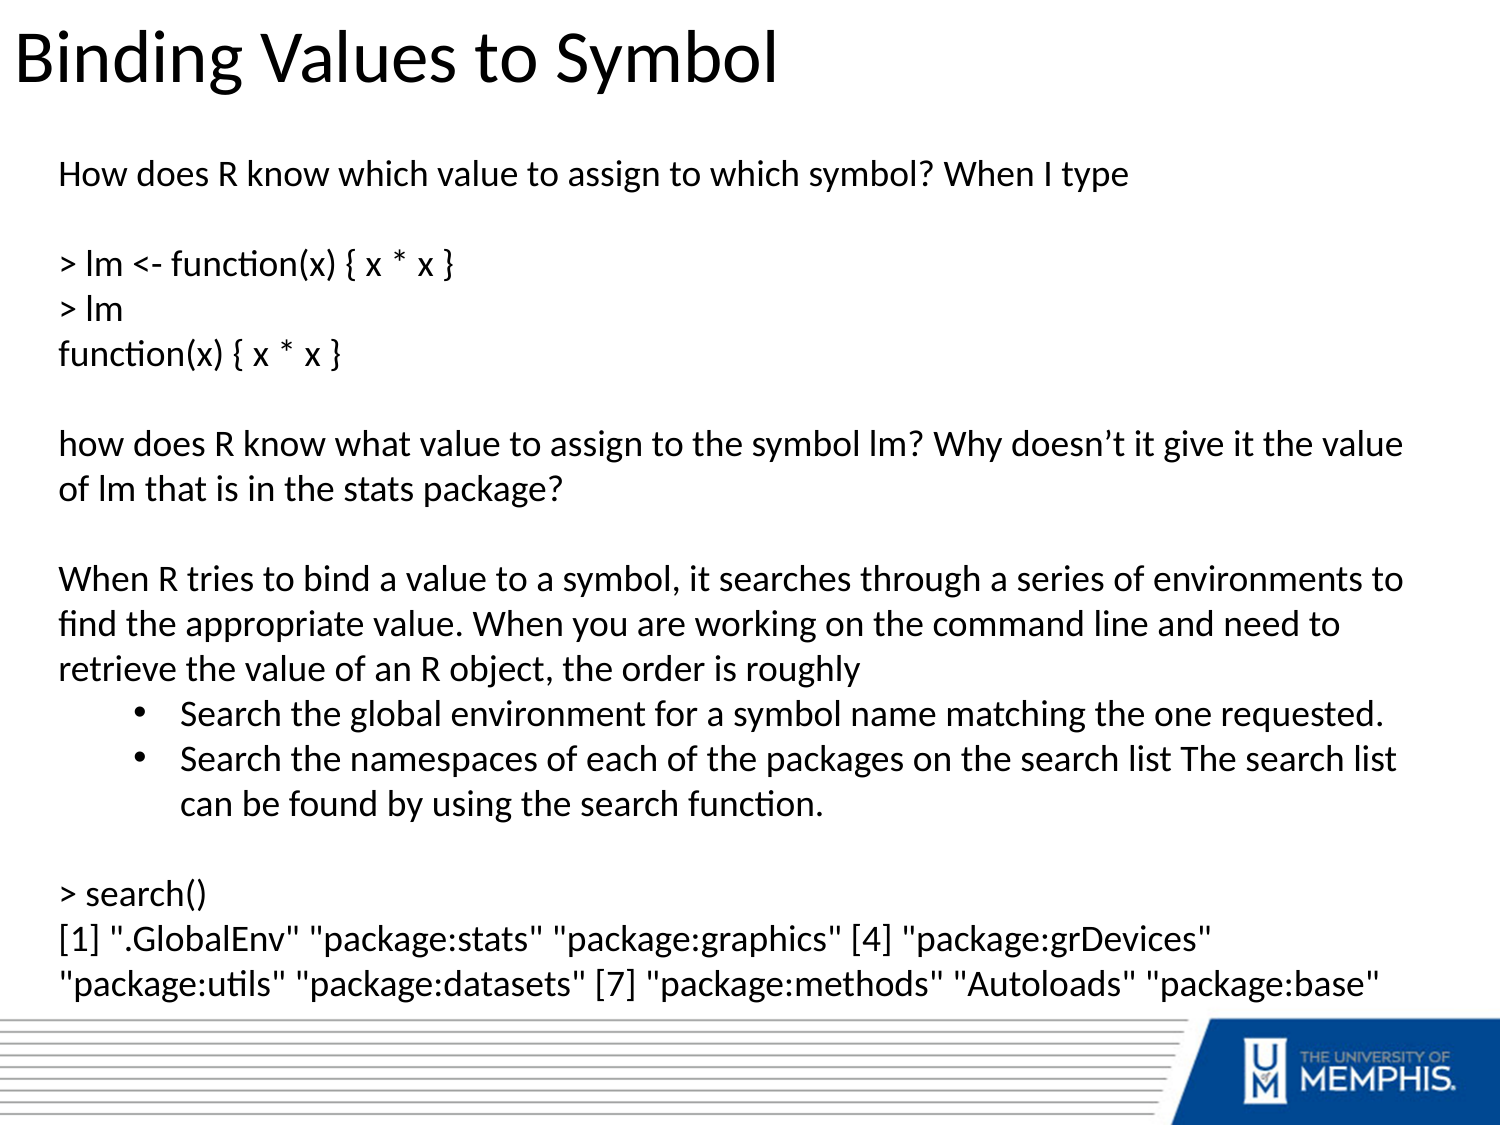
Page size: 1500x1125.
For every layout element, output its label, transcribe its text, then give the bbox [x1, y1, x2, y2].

picture [0, 105, 1500, 1125]
text_box How does R know which value to assign to which symbol? When I type > lm <- function(x) { x * x } > lm function(x) { x * x } how does R know what value to assign to the symbol lm? Why doesn’t it give it the value of lm that is in the stats package? When R tries to bind a value to a symbol, it searches through a series of environments to find the appropriate value. When you are working on the command line and need to retrieve the value of an R object, the order is roughly Search the global environment for a symbol name matching the one requested. Search the namespaces of each of the packages on the search list The search list can be found by using the search function. > search() [1] ".GlobalEnv" "package:stats" "package:graphics" [4] "package:grDevices" "package:utils" "package:datasets" [7] "package:methods" "Autoloads" "package:base" [43, 141, 1448, 1057]
text_box Binding Values to Symbol [0, 0, 1500, 105]
